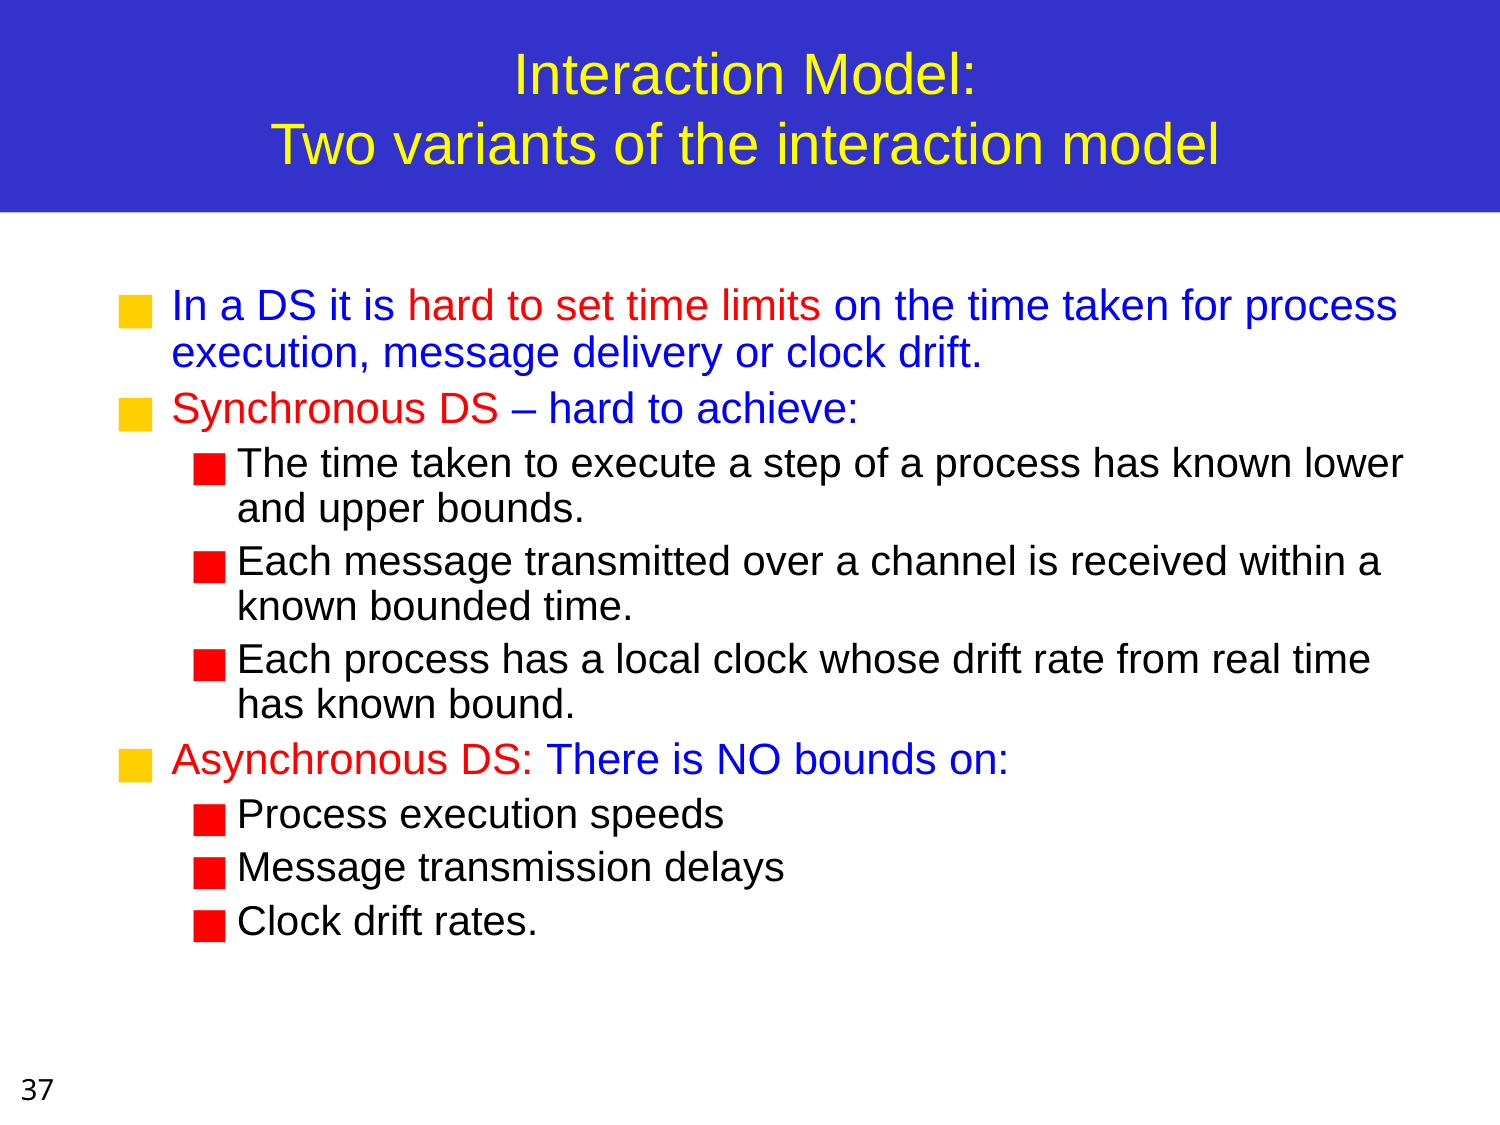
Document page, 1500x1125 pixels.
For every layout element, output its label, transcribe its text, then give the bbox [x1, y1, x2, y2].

title Interaction Model: Two variants of the interaction model [24, 24, 1468, 188]
list In a DS it is hard to set time limits on the time taken for process execution, message delivery or clock drift. Synchronous DS – hard to achieve: The time taken to execute a step of a process has known lower and upper bounds. Each message transmitted over a channel is received within a known bounded time. Each process has a local clock whose drift rate from real time has known bound. Asynchronous DS: There is NO bounds on: Process execution speeds Message transmission delays Clock drift rates. [99, 275, 1463, 1006]
